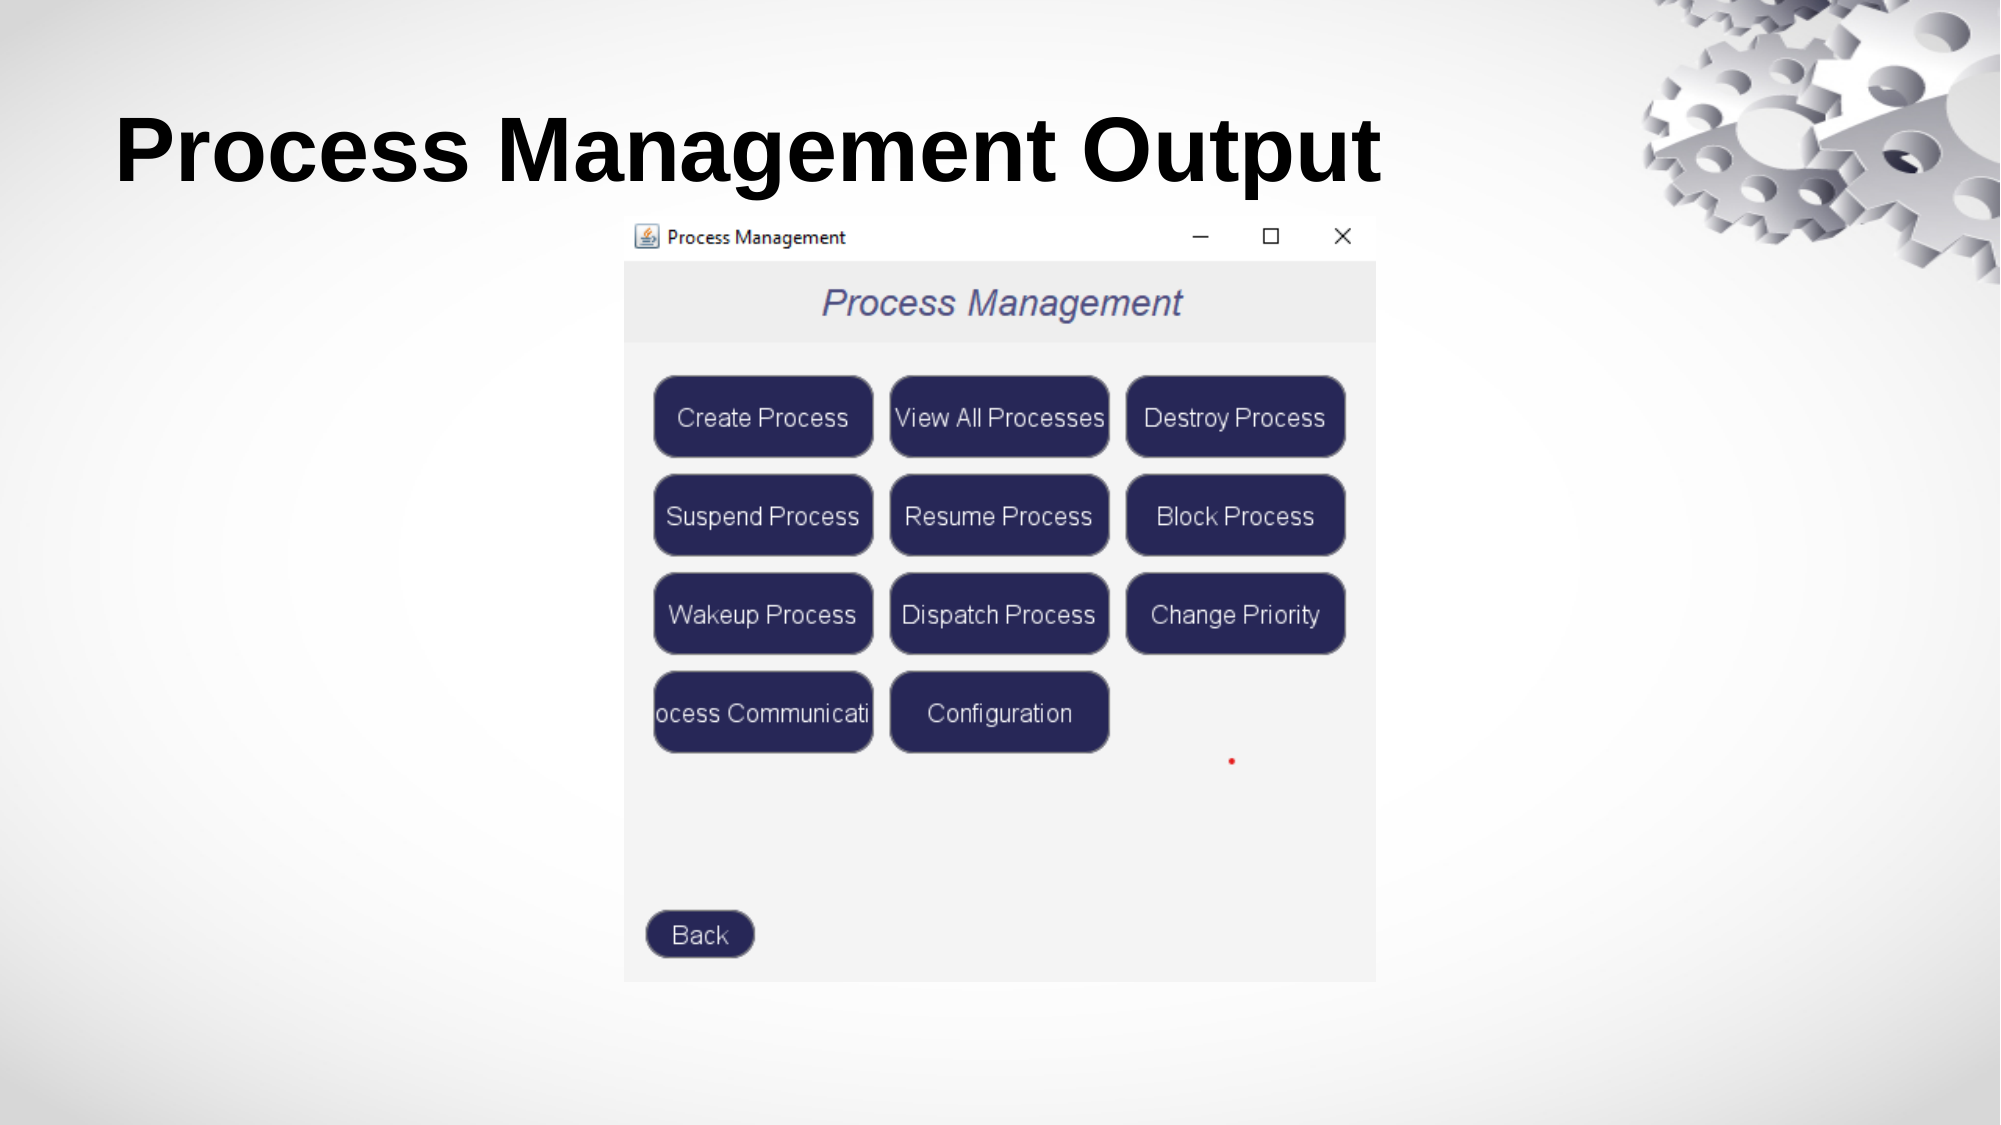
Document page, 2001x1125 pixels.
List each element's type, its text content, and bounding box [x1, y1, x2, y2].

title Process Management Output [99, 96, 1901, 193]
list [624, 215, 1376, 982]
picture [0, 0, 2000, 1125]
